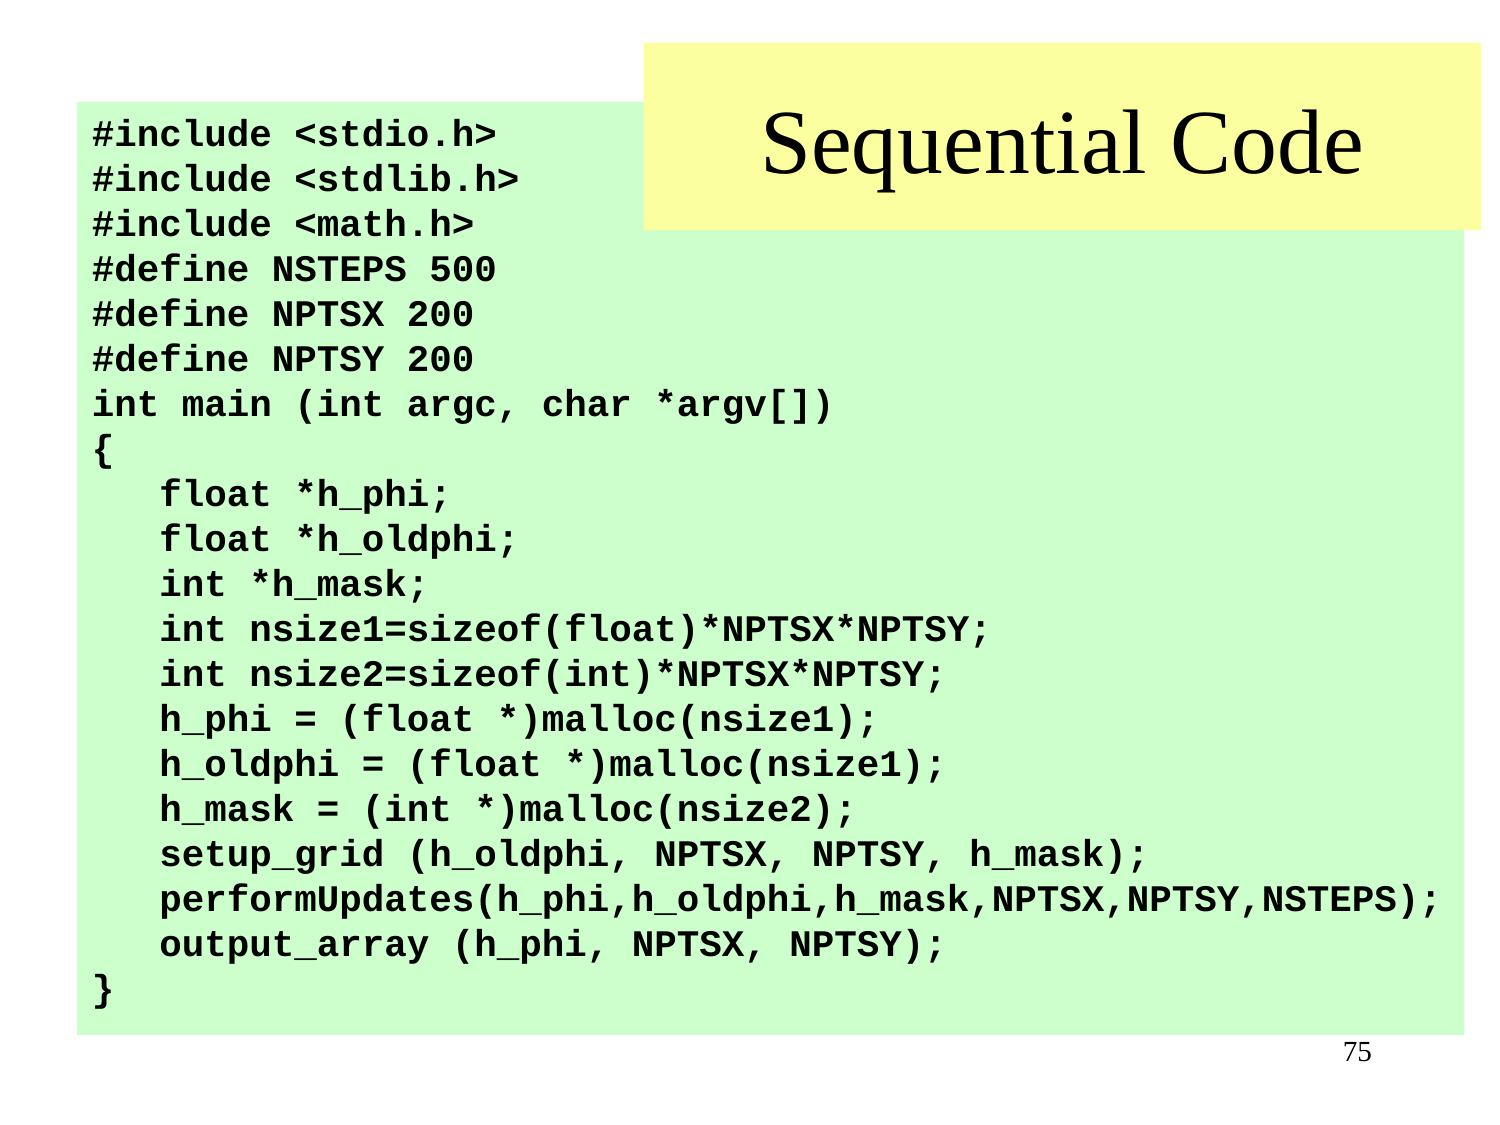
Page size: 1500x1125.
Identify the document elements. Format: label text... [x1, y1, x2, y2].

list #include <stdio.h> #include <stdlib.h> #include <math.h> #define NSTEPS 500 #define NPTSX 200 #define NPTSY 200 int main (int argc, char *argv[]) { float *h_phi; float *h_oldphi; int *h_mask; int nsize1=sizeof(float)*NPTSX*NPTSY; int nsize2=sizeof(int)*NPTSX*NPTSY; h_phi = (float *)malloc(nsize1); h_oldphi = (float *)malloc(nsize1); h_mask = (int *)malloc(nsize2); setup_grid (h_oldphi, NPTSX, NPTSY, h_mask); performUpdates(h_phi,h_oldphi,h_mask,NPTSX,NPTSY,NSTEPS); output_array (h_phi, NPTSX, NPTSY); } [76, 101, 1465, 1035]
slide_number 75 [1074, 1024, 1388, 1101]
text_box Sequential Code [643, 42, 1482, 231]
